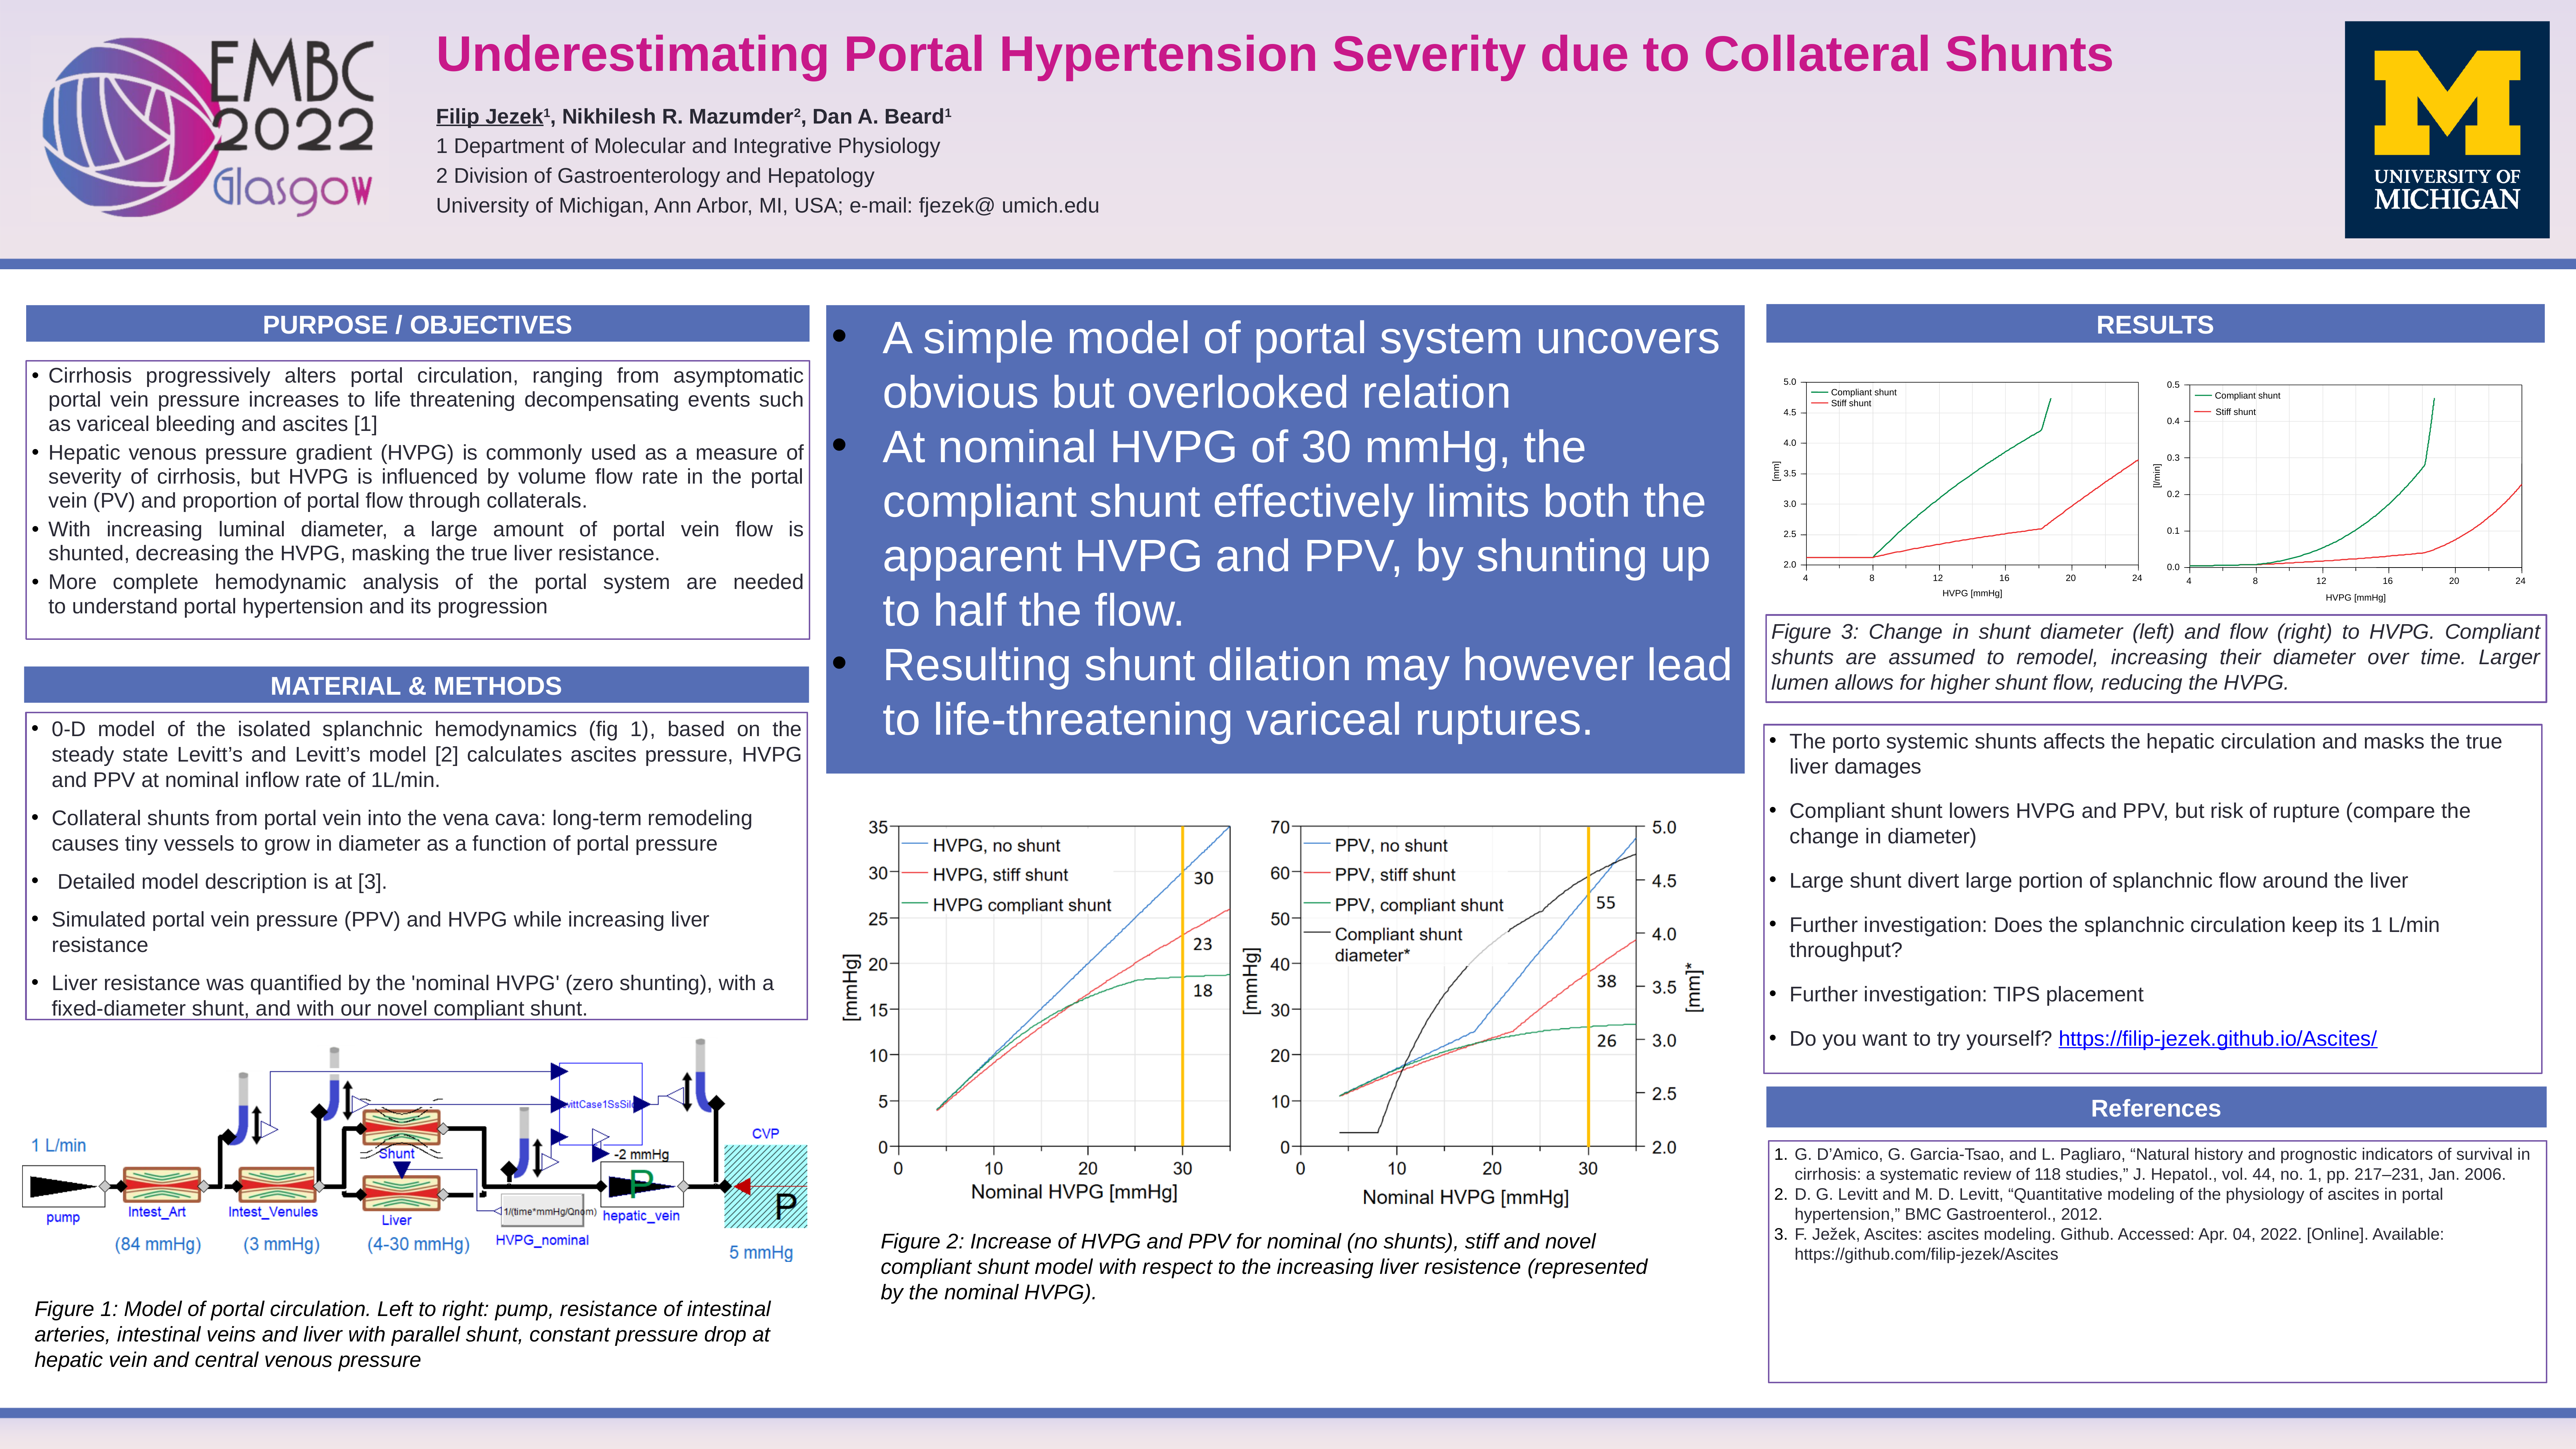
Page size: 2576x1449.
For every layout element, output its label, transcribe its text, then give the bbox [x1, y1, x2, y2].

text_box RESULTS [1765, 303, 2545, 343]
text_box Figure 1: Model of portal circulation. Left to right: pump, resistance of intestinal arteries, intestinal veins and liver with parallel shunt, constant pressure drop at hepatic vein and central venous pressure [29, 1292, 814, 1400]
text_box The porto systemic shunts affects the hepatic circulation and masks the true liver damages Compliant shunt lowers HVPG and PPV, but risk of rupture (compare the change in diameter) Large shunt divert large portion of splanchnic flow around the liver Further investigation: Does the splanchnic circulation keep its 1 L/min throughput? Further investigation: TIPS placement Do you want to try yourself? https://filip-jezek.github.io/Ascites/ [1763, 724, 2543, 1074]
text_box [1755, 359, 2145, 598]
text_box Filip Jezek1, Nikhilesh R. Mazumder2, Dan A. Beard1 1 Department of Molecular and Integrative Physiology 2 Division of Gastroenterology and Hepatology University of Michigan, Ann Arbor, MI, USA; e-mail: fjezek@ umich.edu [436, 102, 2222, 248]
picture [0, 0, 2576, 1449]
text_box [2137, 361, 2528, 603]
text_box References [1765, 1086, 2547, 1128]
text_box Cirrhosis progressively alters portal circulation, ranging from asymptomatic portal vein pressure increases to life threatening decompensating events such as variceal bleeding and ascites [1] Hepatic venous pressure gradient (HVPG) is commonly used as a measure of severity of cirrhosis, but HVPG is influenced by volume flow rate in the portal vein (PV) and proportion of portal flow through collaterals. With increasing luminal diameter, a large amount of portal vein flow is shunted, decreasing the HVPG, masking the true liver resistance. More complete hemodynamic analysis of the portal system are needed to understand portal hypertension and its progression [25, 360, 810, 640]
text_box Underestimating Portal Hypertension Severity due to Collateral Shunts [436, 21, 2222, 102]
text_box PURPOSE / OBJECTIVES [25, 304, 810, 343]
text_box A simple model of portal system uncovers obvious but overlooked relation At nominal HVPG of 30 mmHg, the compliant shunt effectively limits both the apparent HVPG and PPV, by shunting up to half the flow. Resulting shunt dilation may however lead to life-threatening variceal ruptures. [825, 304, 1745, 774]
text_box Figure 3: Change in shunt diameter (left) and flow (right) to HVPG. Compliant shunts are assumed to remodel, increasing their diameter over time. Larger lumen allows for higher shunt flow, reducing the HVPG. [1765, 614, 2547, 703]
text_box G. D’Amico, G. Garcia-Tsao, and L. Pagliaro, “Natural history and prognostic indicators of survival in cirrhosis: a systematic review of 118 studies,” J. Hepatol., vol. 44, no. 1, pp. 217–231, Jan. 2006. D. G. Levitt and M. D. Levitt, “Quantitative modeling of the physiology of ascites in portal hypertension,” BMC Gastroenterol., 2012. F. Ježek, Ascites: ascites modeling. Github. Accessed: Apr. 04, 2022. [Online]. Available: https://github.com/filip-jezek/Ascites [1768, 1140, 2547, 1383]
text_box 0-D model of the isolated splanchnic hemodynamics (fig 1), based on the steady state Levitt’s and Levitt’s model [2] calculates ascites pressure, HVPG and PPV at nominal inflow rate of 1L/min. Collateral shunts from portal vein into the vena cava: long-term remodeling causes tiny vessels to grow in diameter as a function of portal pressure Detailed model description is at [3]. Simulated portal vein pressure (PPV) and HVPG while increasing liver resistance Liver resistance was quantified by the 'nominal HVPG' (zero shunting), with a fixed-diameter shunt, and with our novel compliant shunt. [25, 712, 808, 1020]
text_box Figure 2: Increase of HVPG and PPV for nominal (no shunts), stiff and novel compliant shunt model with respect to the increasing liver resistence (represented by the nominal HVPG). [875, 1224, 1660, 1332]
text_box MATERIAL & METHODS [23, 666, 810, 703]
